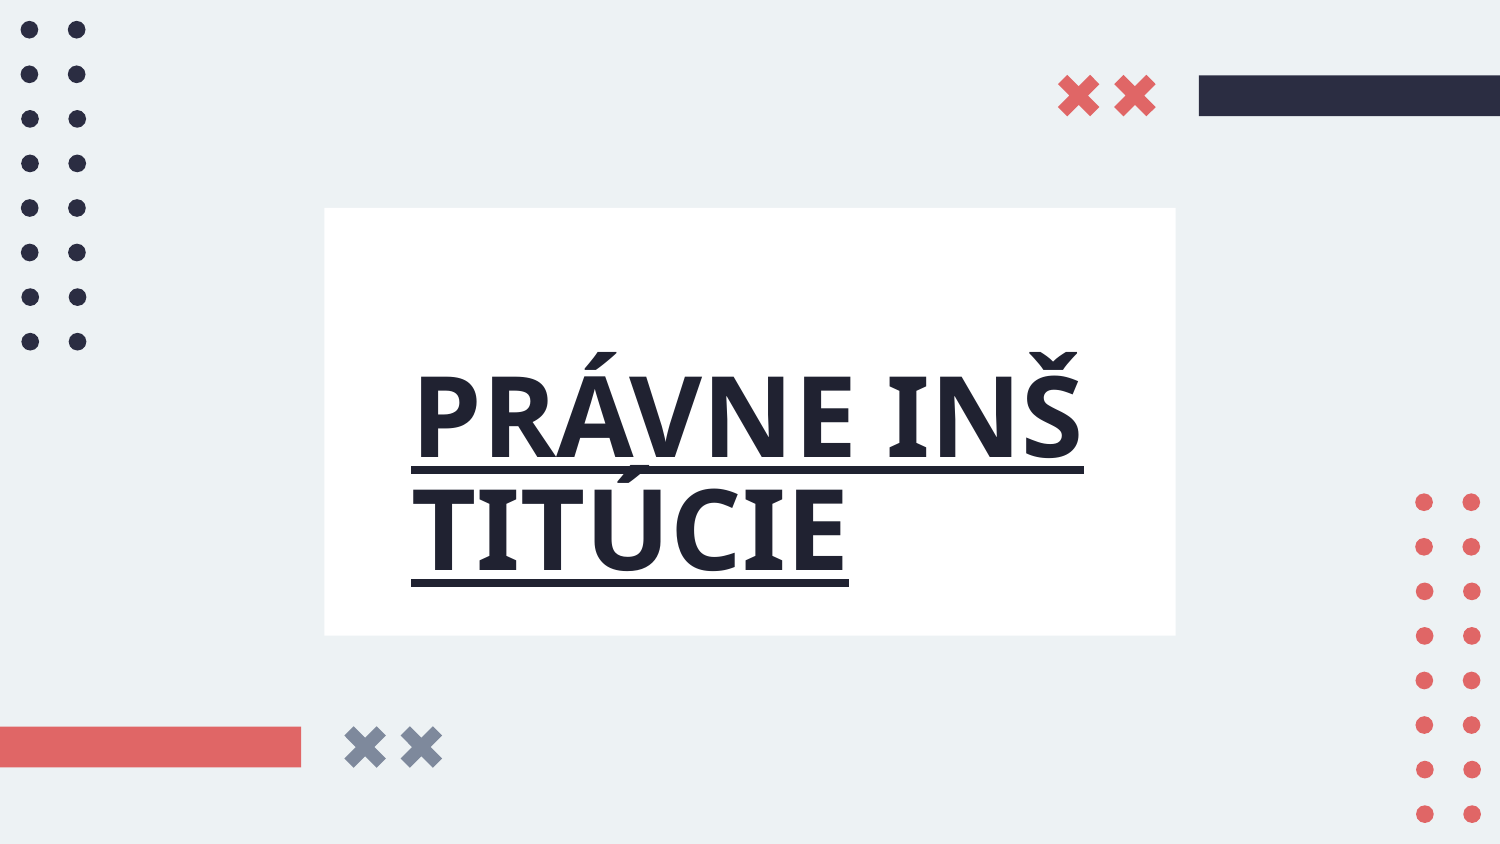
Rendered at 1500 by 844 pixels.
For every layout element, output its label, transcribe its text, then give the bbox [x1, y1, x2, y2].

title PRÁVNE INŠTITÚCIE [396, 371, 1104, 473]
